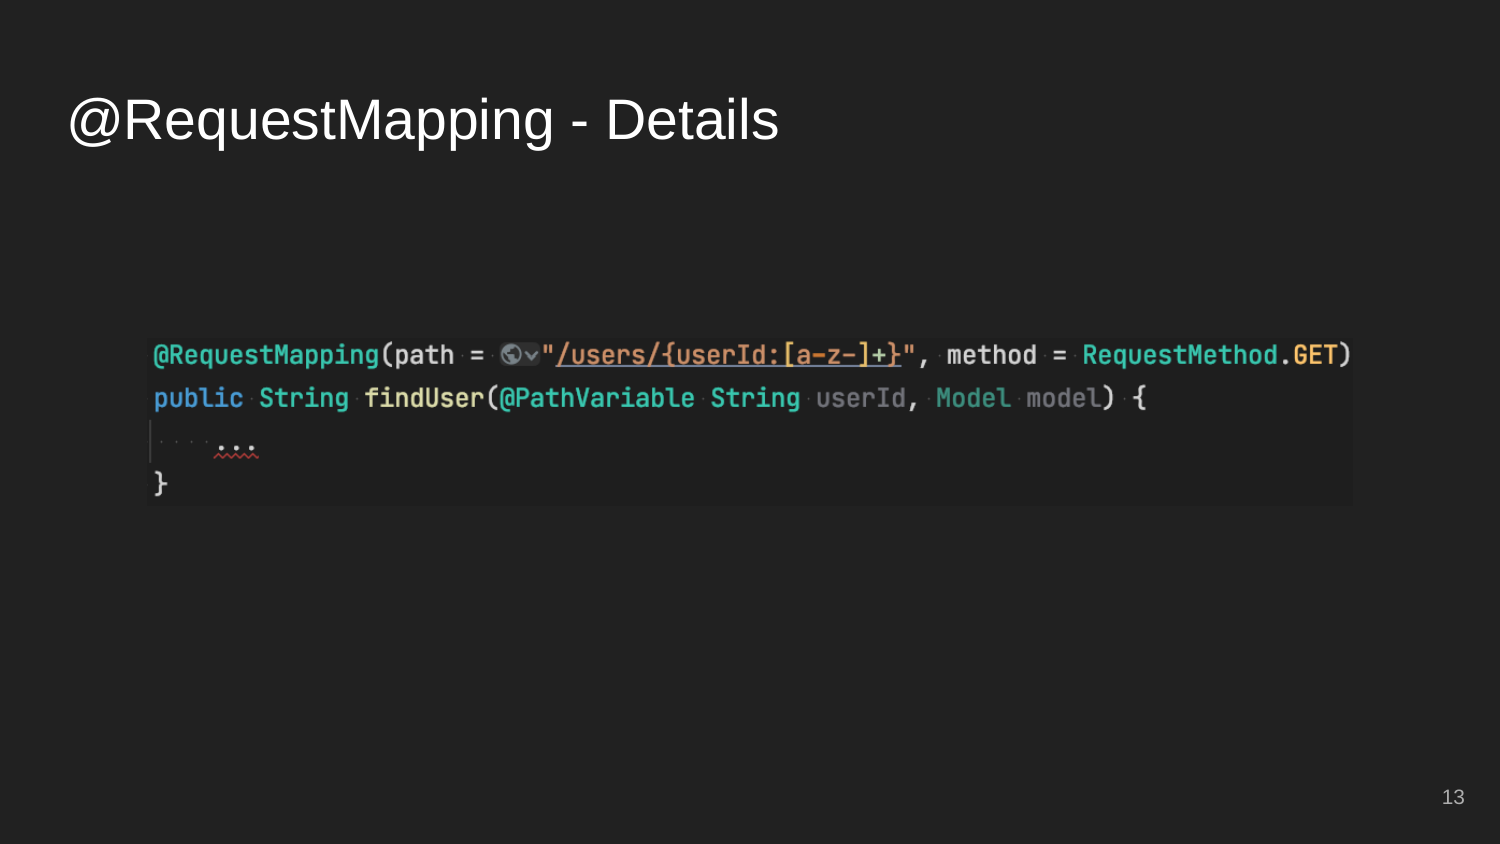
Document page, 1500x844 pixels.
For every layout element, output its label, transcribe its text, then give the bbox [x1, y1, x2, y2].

picture [147, 337, 1353, 506]
slide_number 13 [1389, 764, 1480, 830]
title @RequestMapping - Details [51, 72, 1449, 167]
